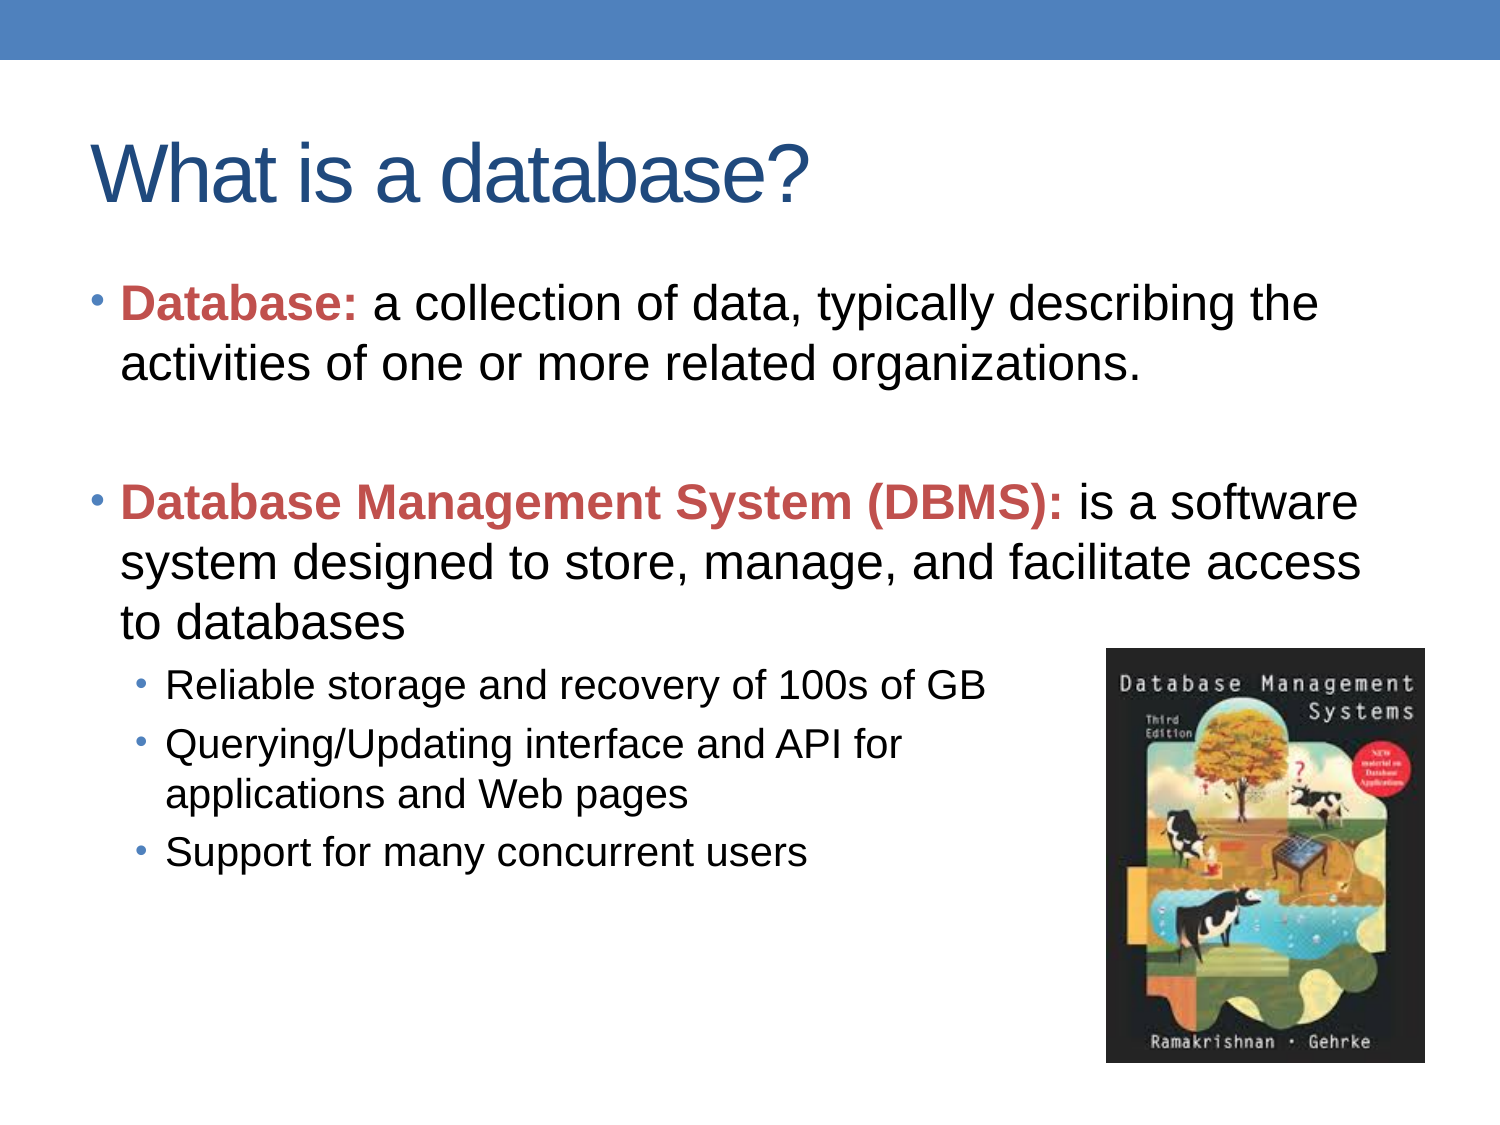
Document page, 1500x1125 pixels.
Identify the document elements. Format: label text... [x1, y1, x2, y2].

title What is a database? [75, 87, 1425, 250]
picture [1106, 648, 1426, 1063]
list Database: a collection of data, typically describing the activities of one or more related organizations. Database Management System (DBMS): is a software system designed to store, manage, and facilitate access to databases Reliable storage and recovery of 100s of GB Querying/Updating interface and API for applications and Web pages Support for many concurrent users [75, 262, 1425, 1063]
